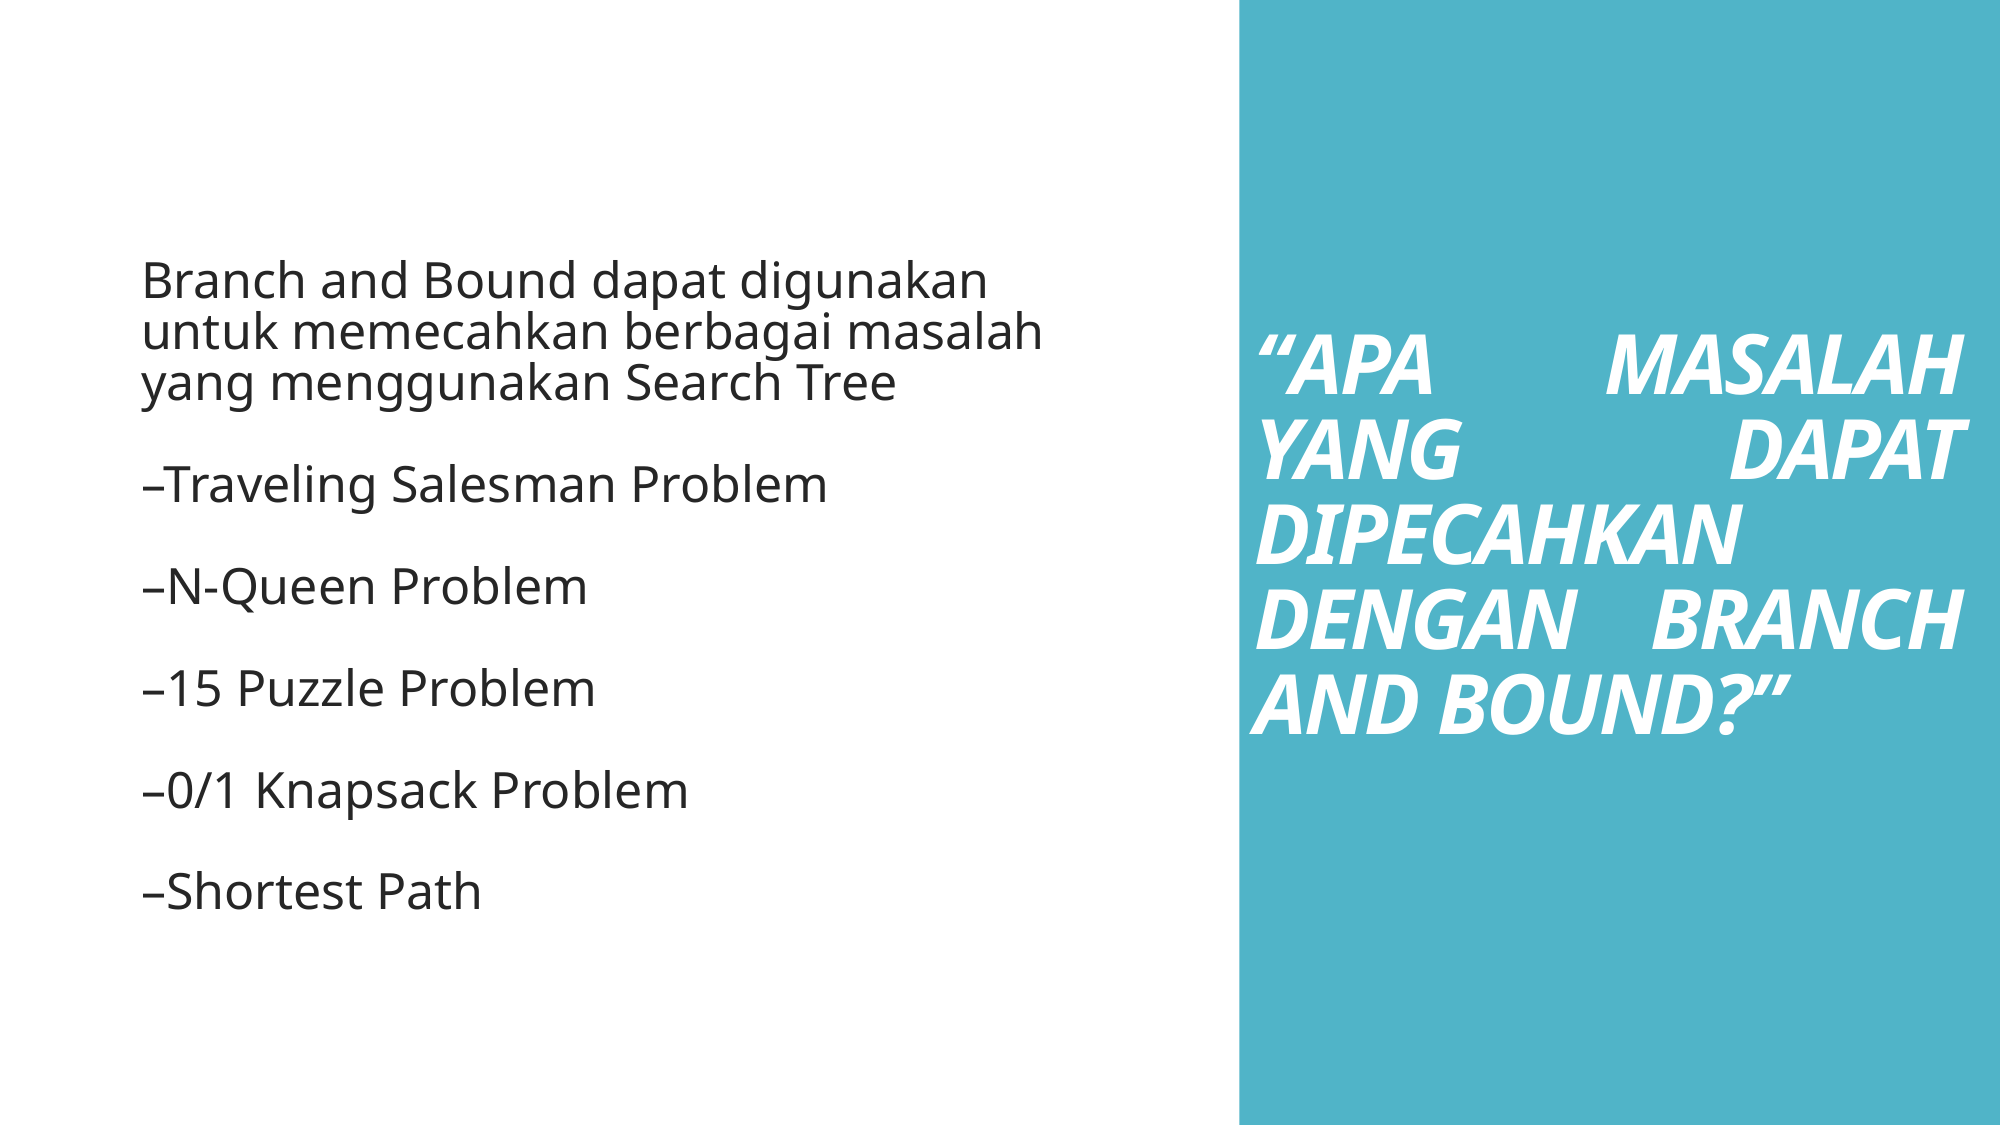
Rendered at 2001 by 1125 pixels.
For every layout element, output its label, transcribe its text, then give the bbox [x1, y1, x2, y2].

list Branch and Bound dapat digunakan untuk memecahkan berbagai masalah yang menggunakan Search Tree –Traveling Salesman Problem –N-Queen Problem –15 Puzzle Problem –0/1 Knapsack Problem –Shortest Path [111, 105, 1134, 1022]
text_box [1238, 0, 2000, 1125]
title “APA MASALAH YANG DAPAT DIPECAHKAN DENGAN BRANCH AND BOUND?” [1239, 81, 1978, 998]
